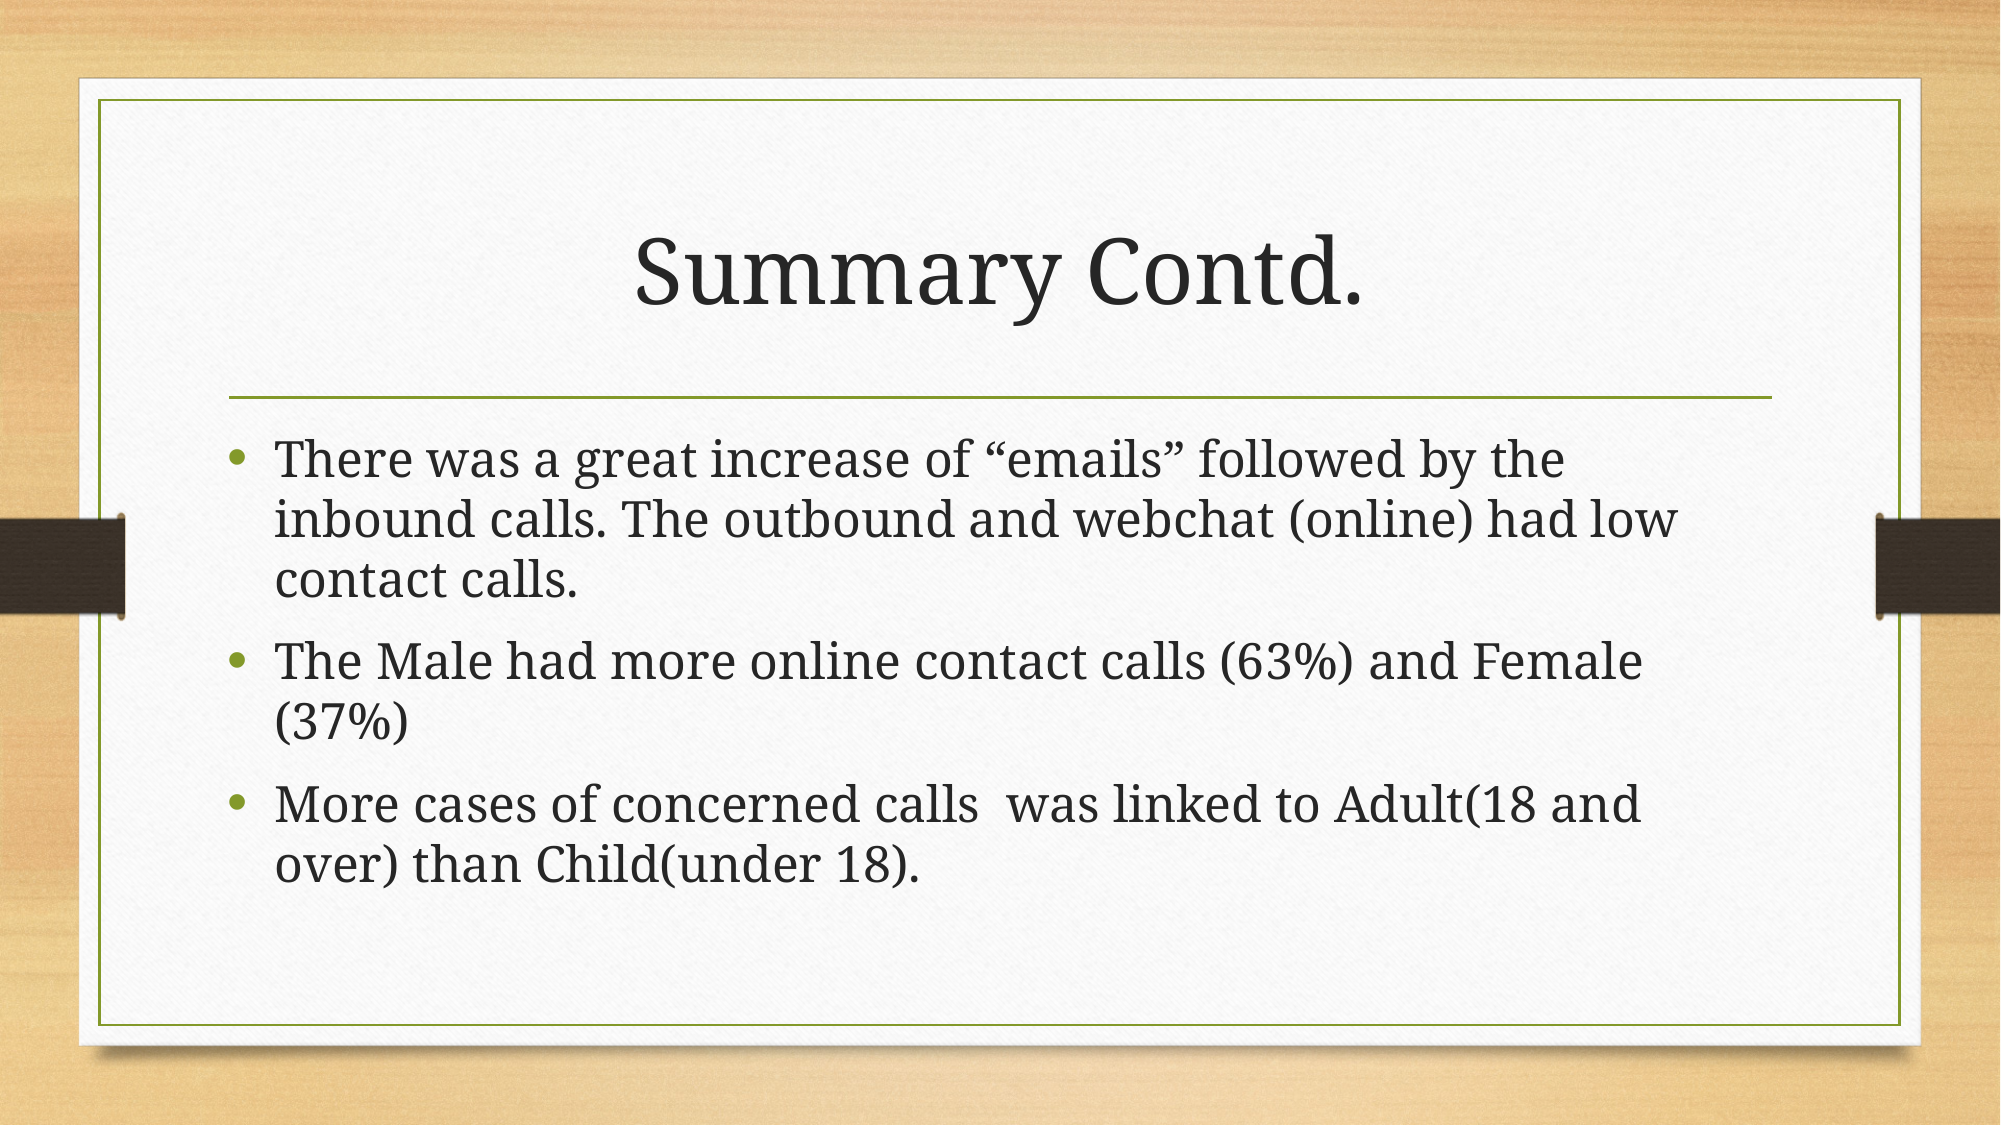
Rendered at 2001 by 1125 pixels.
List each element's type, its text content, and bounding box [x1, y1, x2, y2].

picture [0, 0, 2001, 1125]
title Summary Contd. [212, 161, 1788, 375]
list There was a great increase of “emails” followed by the inbound calls. The outbound and webchat (online) had low contact calls. The Male had more online contact calls (63%) and Female (37%) More cases of concerned calls was linked to Adult(18 and over) than Child(under 18). [212, 419, 1788, 964]
